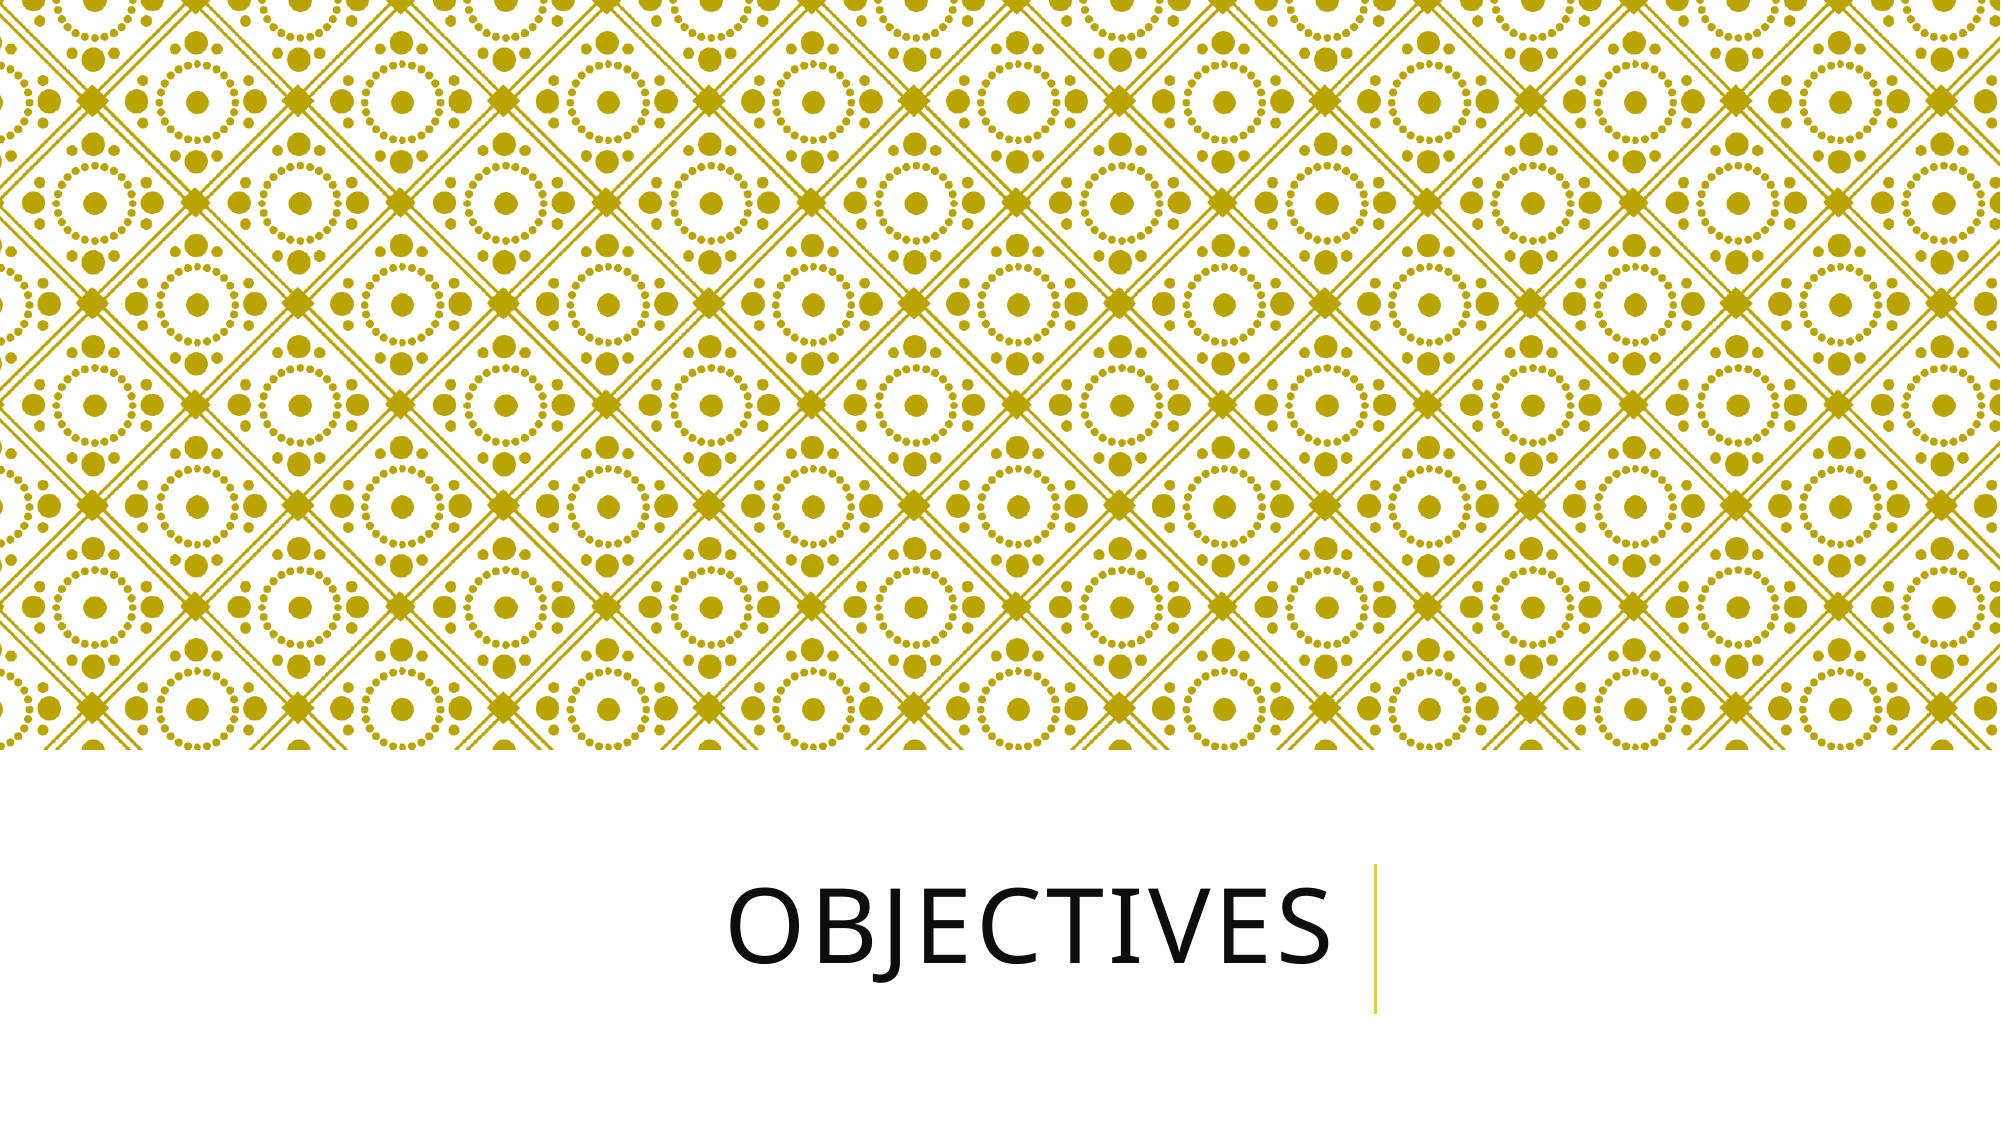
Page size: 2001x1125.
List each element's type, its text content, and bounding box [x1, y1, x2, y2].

title OBJECTIVES [75, 813, 1350, 1054]
